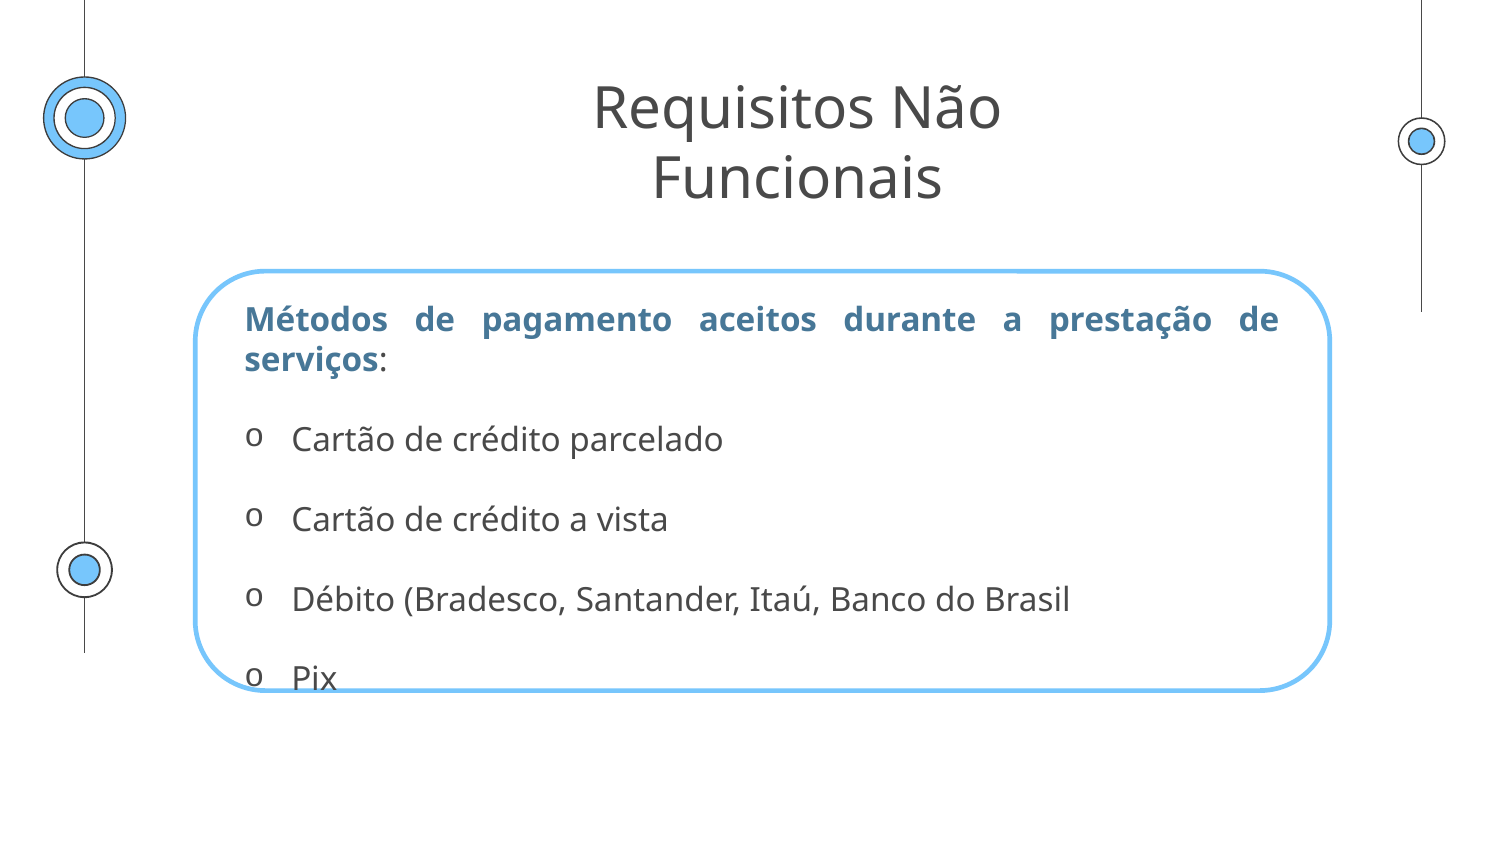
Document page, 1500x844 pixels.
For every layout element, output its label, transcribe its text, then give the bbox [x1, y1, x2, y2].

title Requisitos Não Funcionais [486, 55, 1110, 150]
subtitle Métodos de pagamento aceitos durante a prestação de serviços: Cartão de crédito parcelado Cartão de crédito a vista Débito (Bradesco, Santander, Itaú, Banco do Brasil Pix [229, 283, 1296, 557]
text_box [195, 271, 1330, 691]
